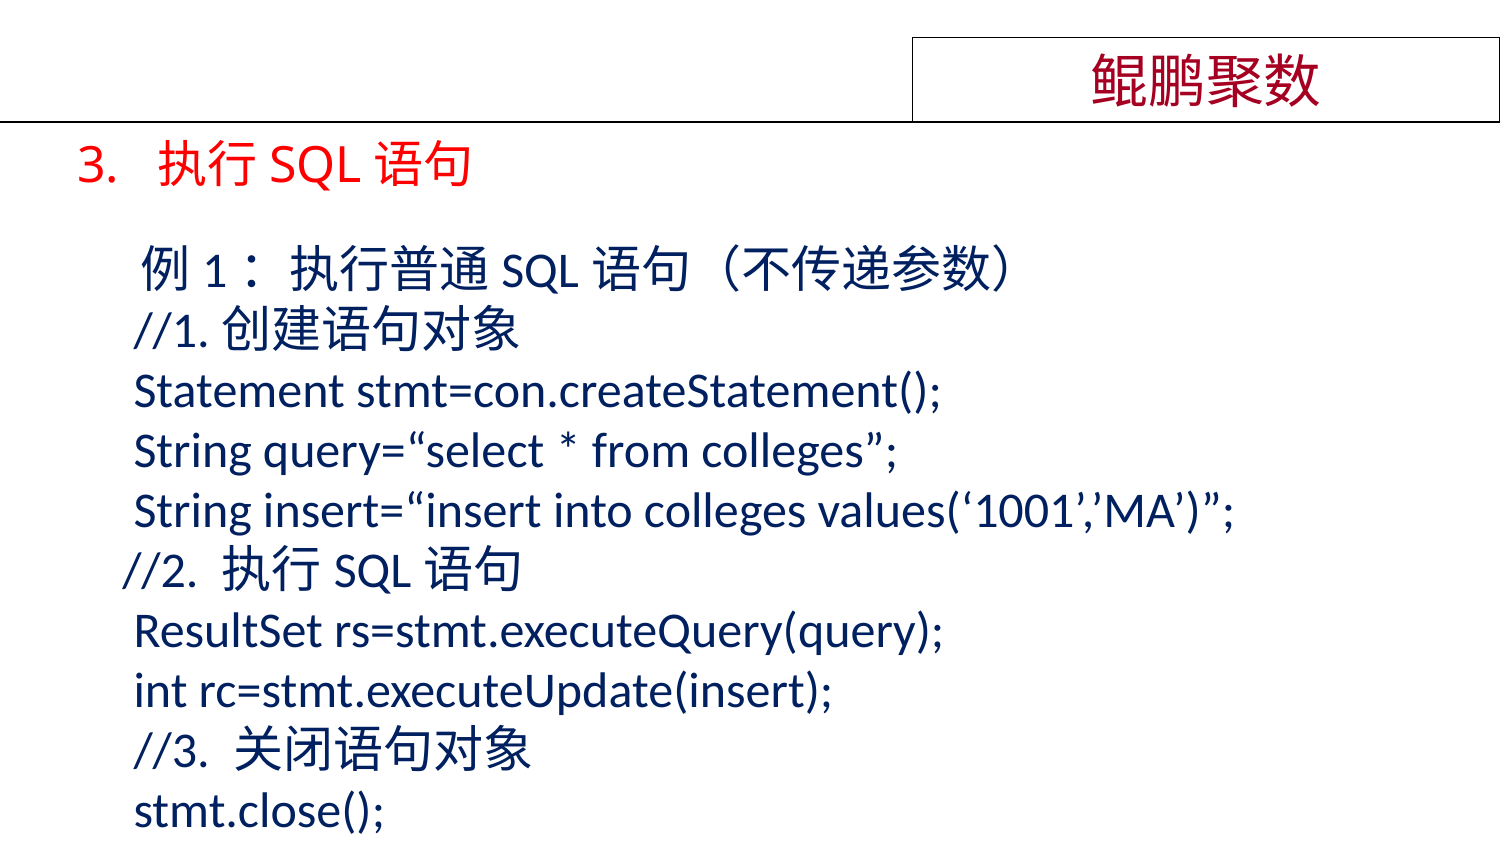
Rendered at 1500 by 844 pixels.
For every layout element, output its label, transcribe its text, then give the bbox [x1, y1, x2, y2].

text_box 3. 执行SQL语句 例1：执行普通SQL语句（不传递参数） //1.创建语句对象 Statement stmt=con.createStatement(); String query=“select * from colleges”; String insert=“insert into colleges values(‘1001’,’MA’)”; //2. 执行SQL语句 ResultSet rs=stmt.executeQuery(query); int rc=stmt.executeUpdate(insert); //3. 关闭语句对象 stmt.close(); [62, 131, 1491, 844]
text_box 鲲鹏聚数 [912, 37, 1500, 121]
